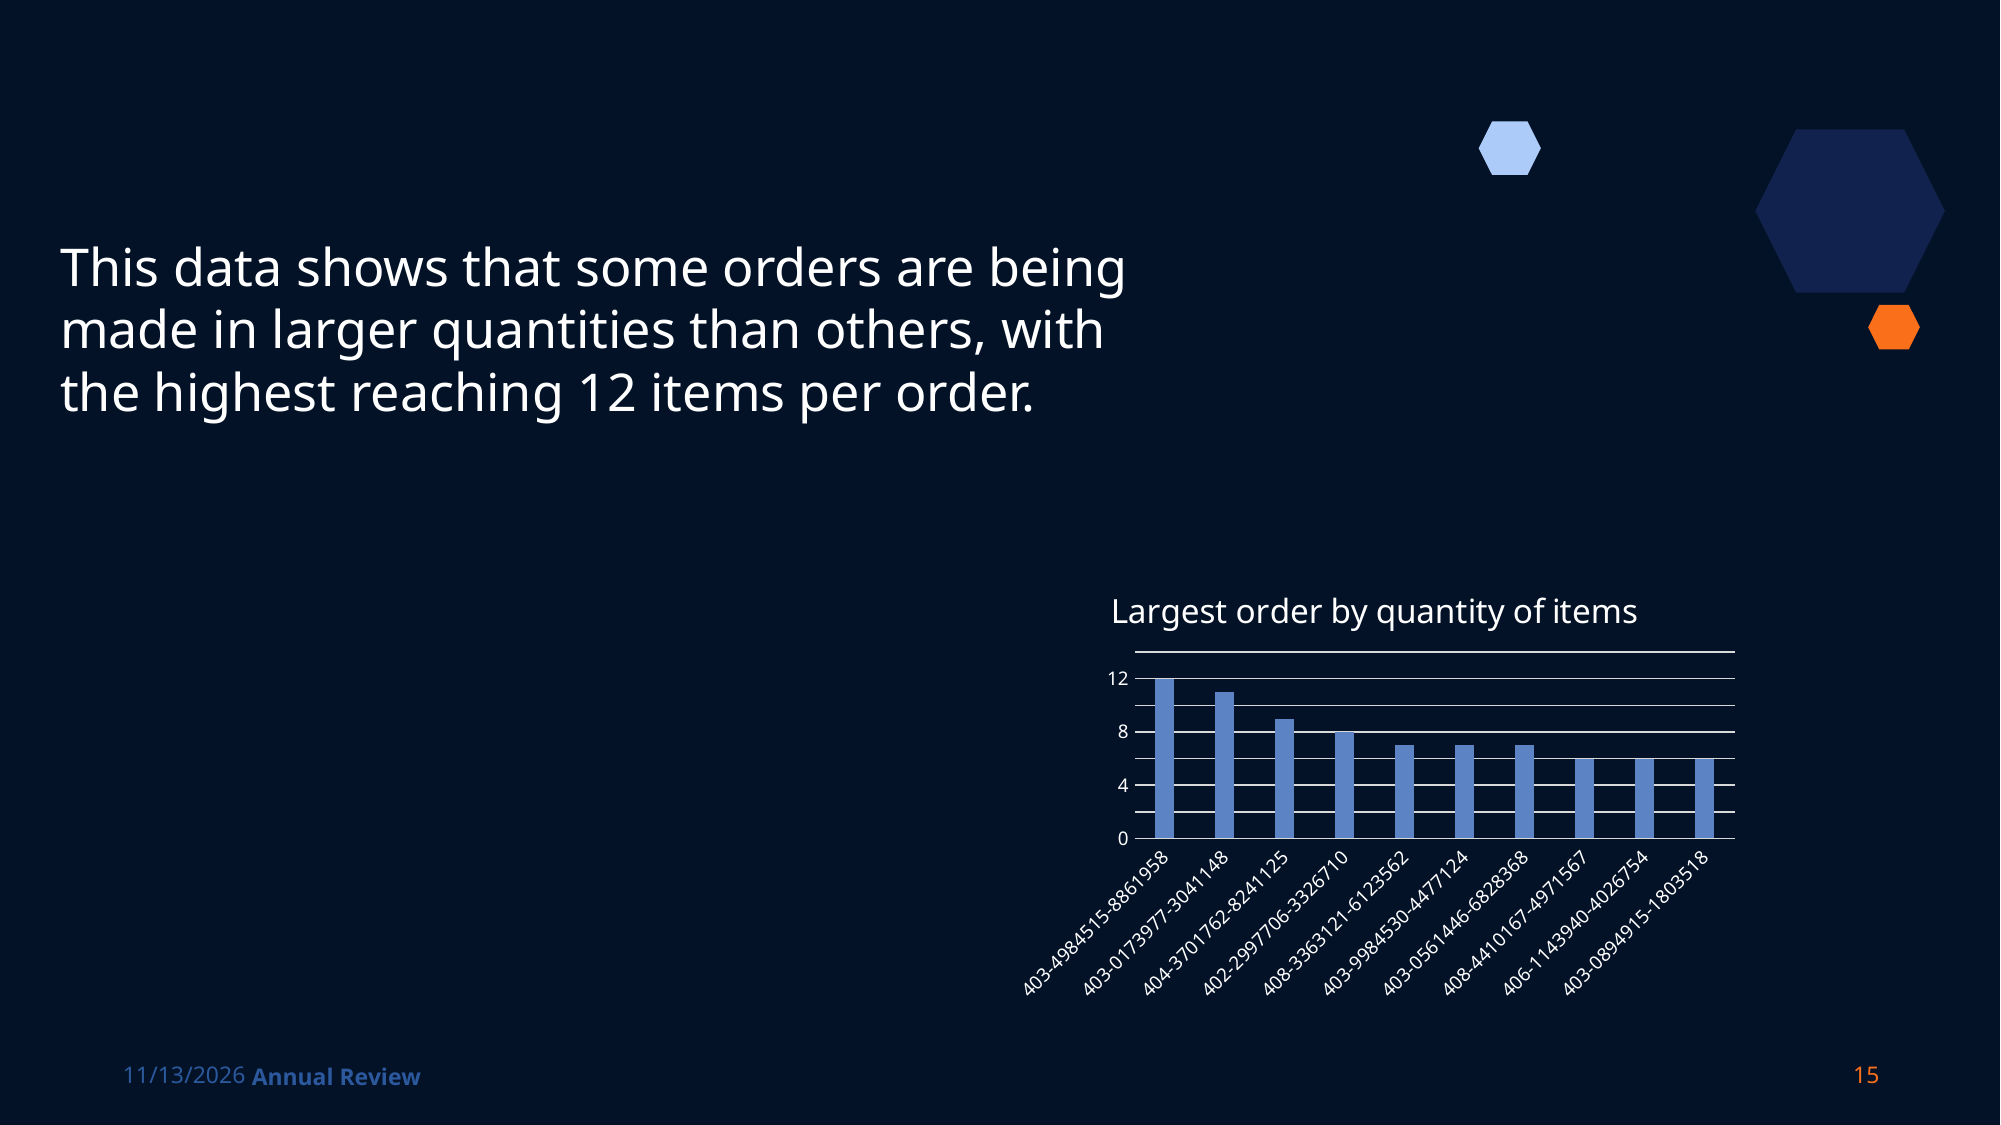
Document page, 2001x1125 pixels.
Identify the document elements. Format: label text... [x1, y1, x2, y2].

chart [999, 562, 1750, 1013]
text_box This data shows that some orders are being made in larger quantities than others, with the highest reaching 12 items per order. [45, 226, 1164, 429]
